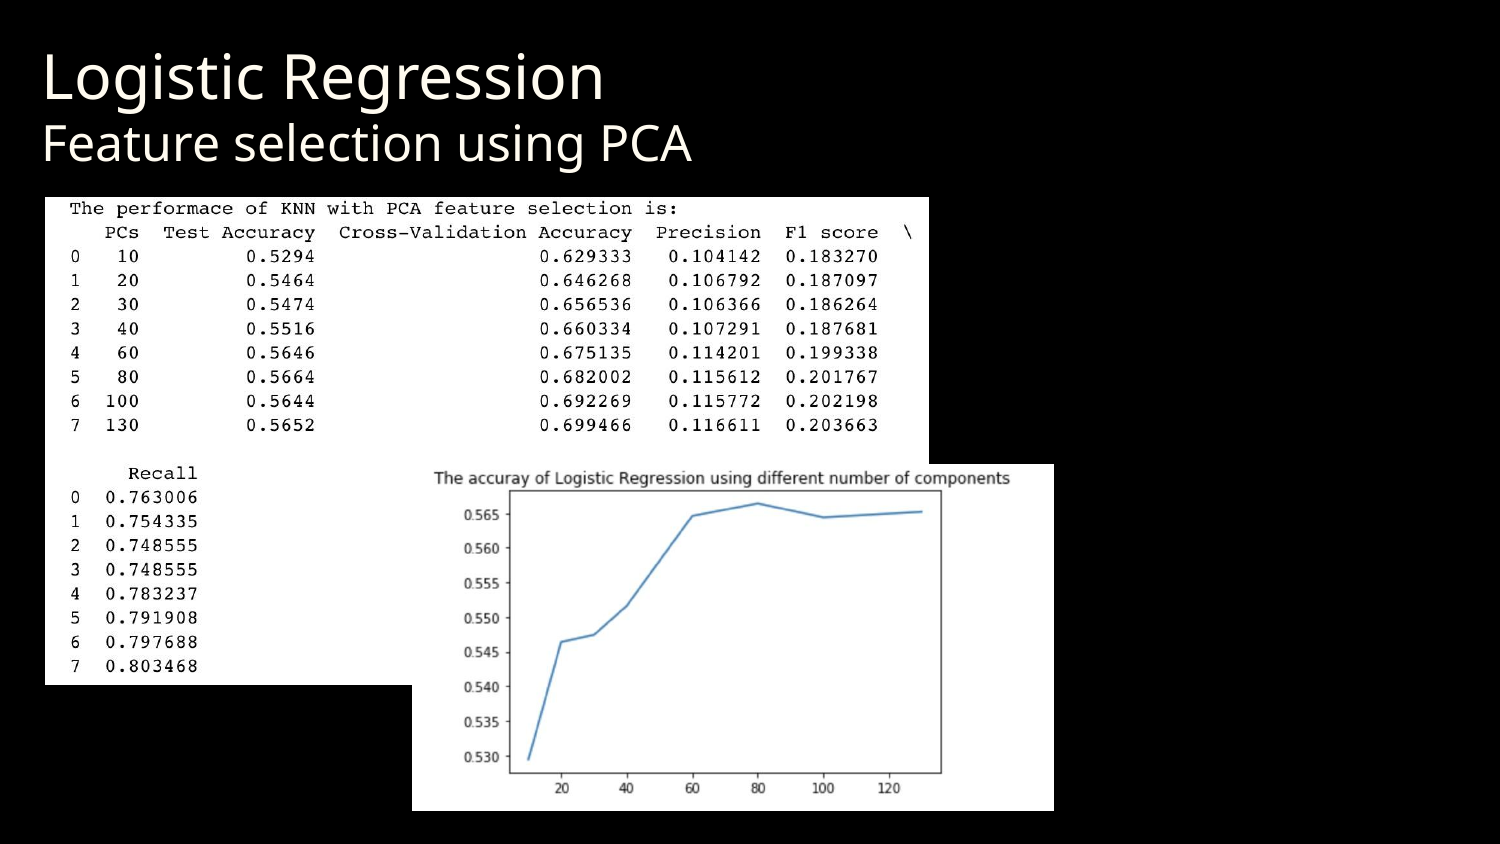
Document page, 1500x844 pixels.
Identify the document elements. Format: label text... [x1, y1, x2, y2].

picture [45, 196, 1054, 811]
title Logistic Regression Feature selection using PCA [26, 15, 1190, 307]
